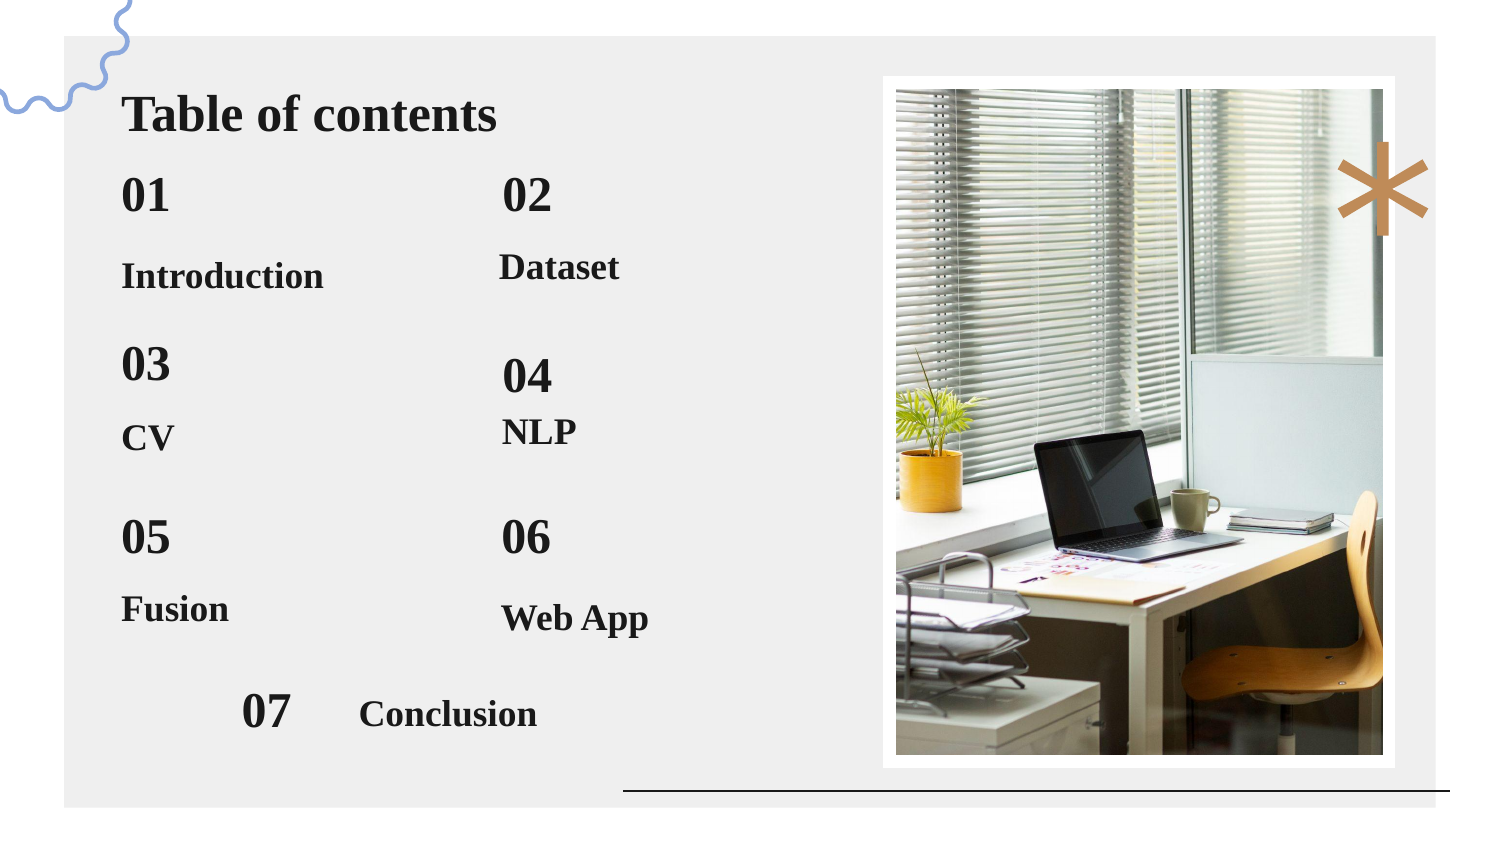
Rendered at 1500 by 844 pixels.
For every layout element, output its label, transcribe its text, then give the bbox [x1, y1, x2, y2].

subtitle Fusion [106, 569, 408, 656]
subtitle Dataset [484, 226, 786, 362]
title 06 [486, 492, 789, 579]
picture [895, 88, 1384, 756]
title 02 [487, 149, 790, 237]
subtitle Introduction [106, 236, 408, 323]
text_box Conclusion [343, 673, 646, 761]
subtitle Web App [485, 578, 788, 665]
text_box 07 [226, 665, 529, 753]
title 03 [106, 323, 408, 397]
title Table of contents [106, 64, 884, 158]
title 04 [487, 331, 790, 418]
subtitle CV [106, 397, 408, 485]
subtitle NLP [486, 392, 789, 479]
text_box [1387, 141, 1429, 236]
title 01 [106, 149, 408, 236]
title 05 [106, 491, 408, 569]
